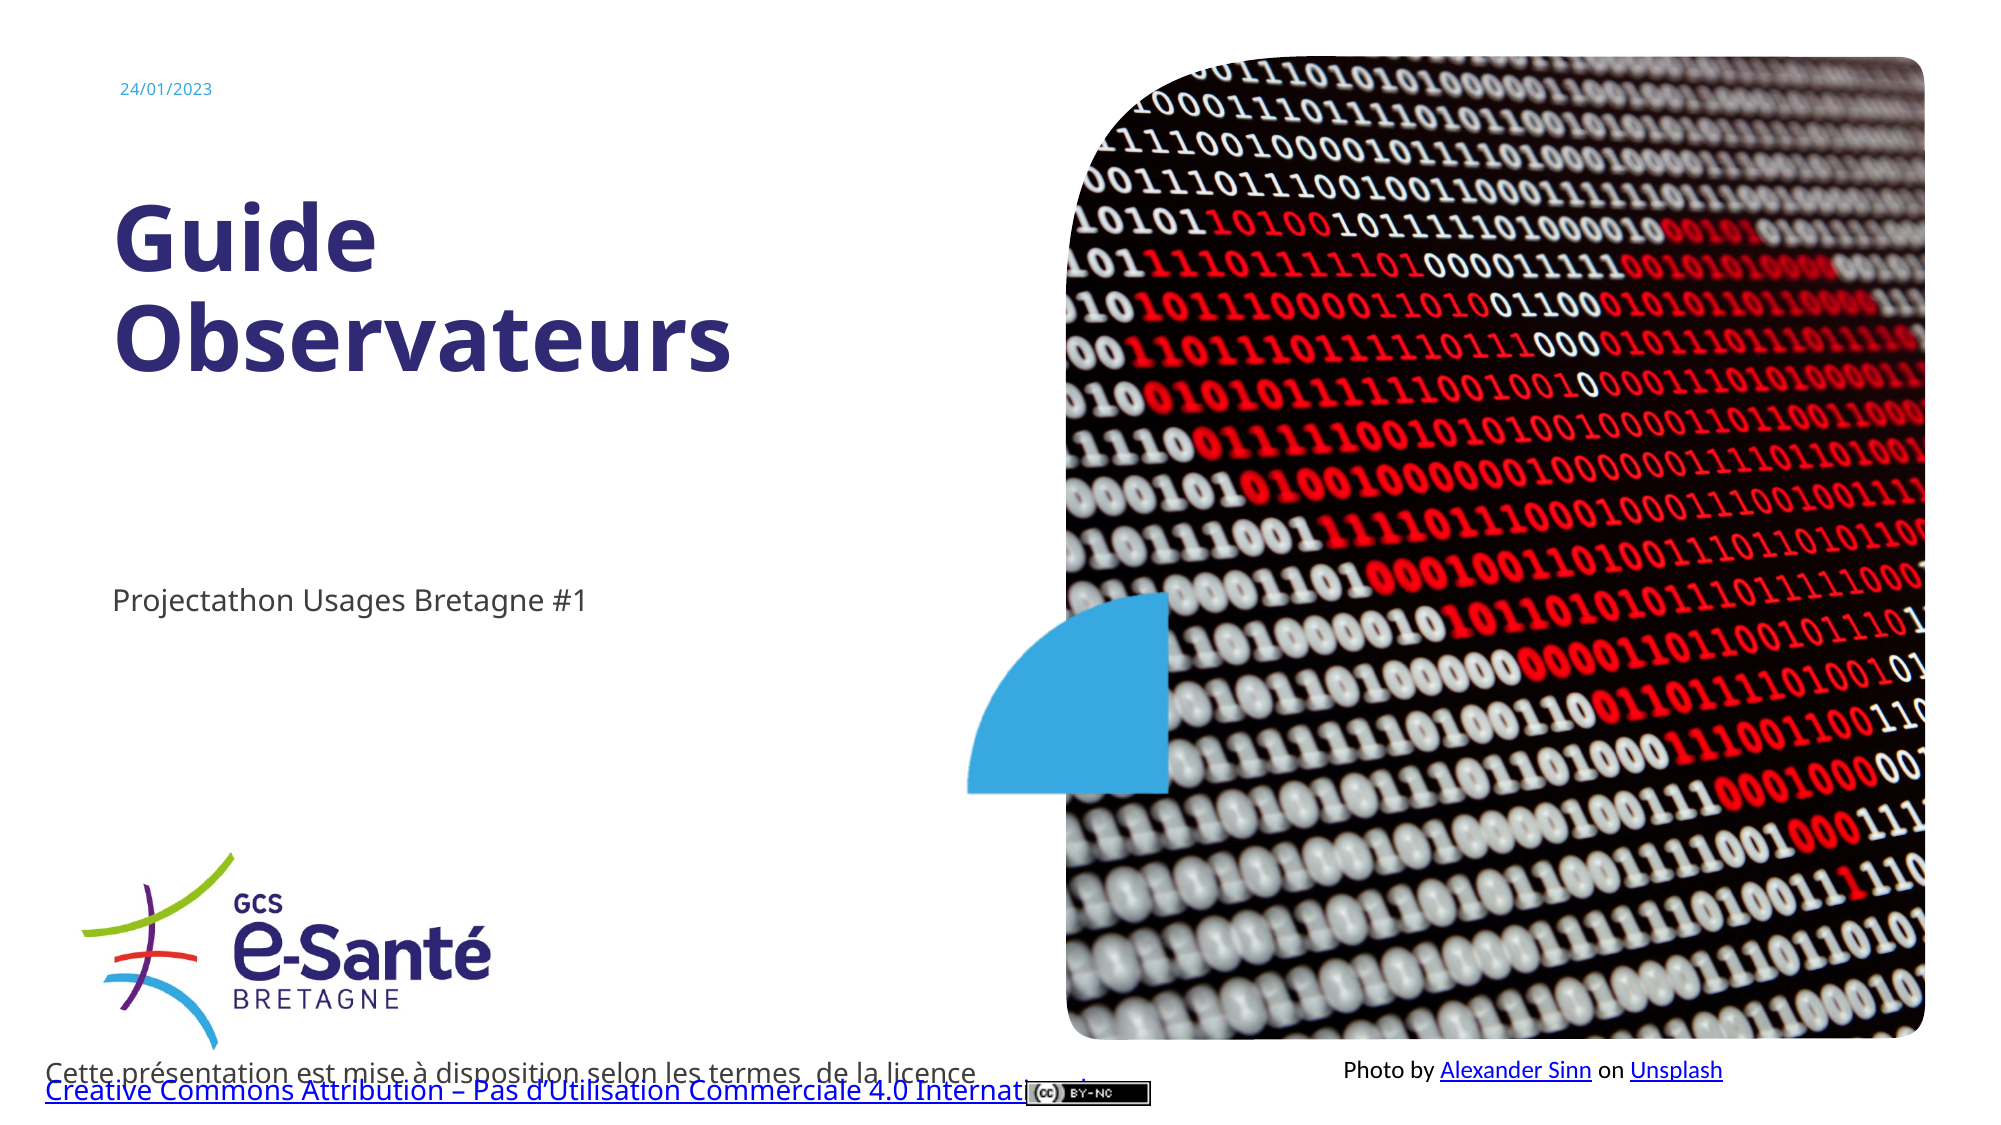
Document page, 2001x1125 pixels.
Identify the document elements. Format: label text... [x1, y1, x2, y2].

picture [1025, 1081, 1152, 1106]
picture [930, 55, 1926, 1041]
text_box Photo by Alexander Sinn on Unsplash [1328, 1048, 1764, 1091]
picture [32, 786, 557, 1114]
list Projectathon Usages Bretagne #1 [112, 580, 770, 775]
list Guide Observateurs [112, 189, 972, 504]
text_box Cette présentation est mise à disposition selon les termes de la licence Creative Commons Attribution – Pas d’Utilisation Commerciale 4.0 International. [45, 1068, 1178, 1125]
